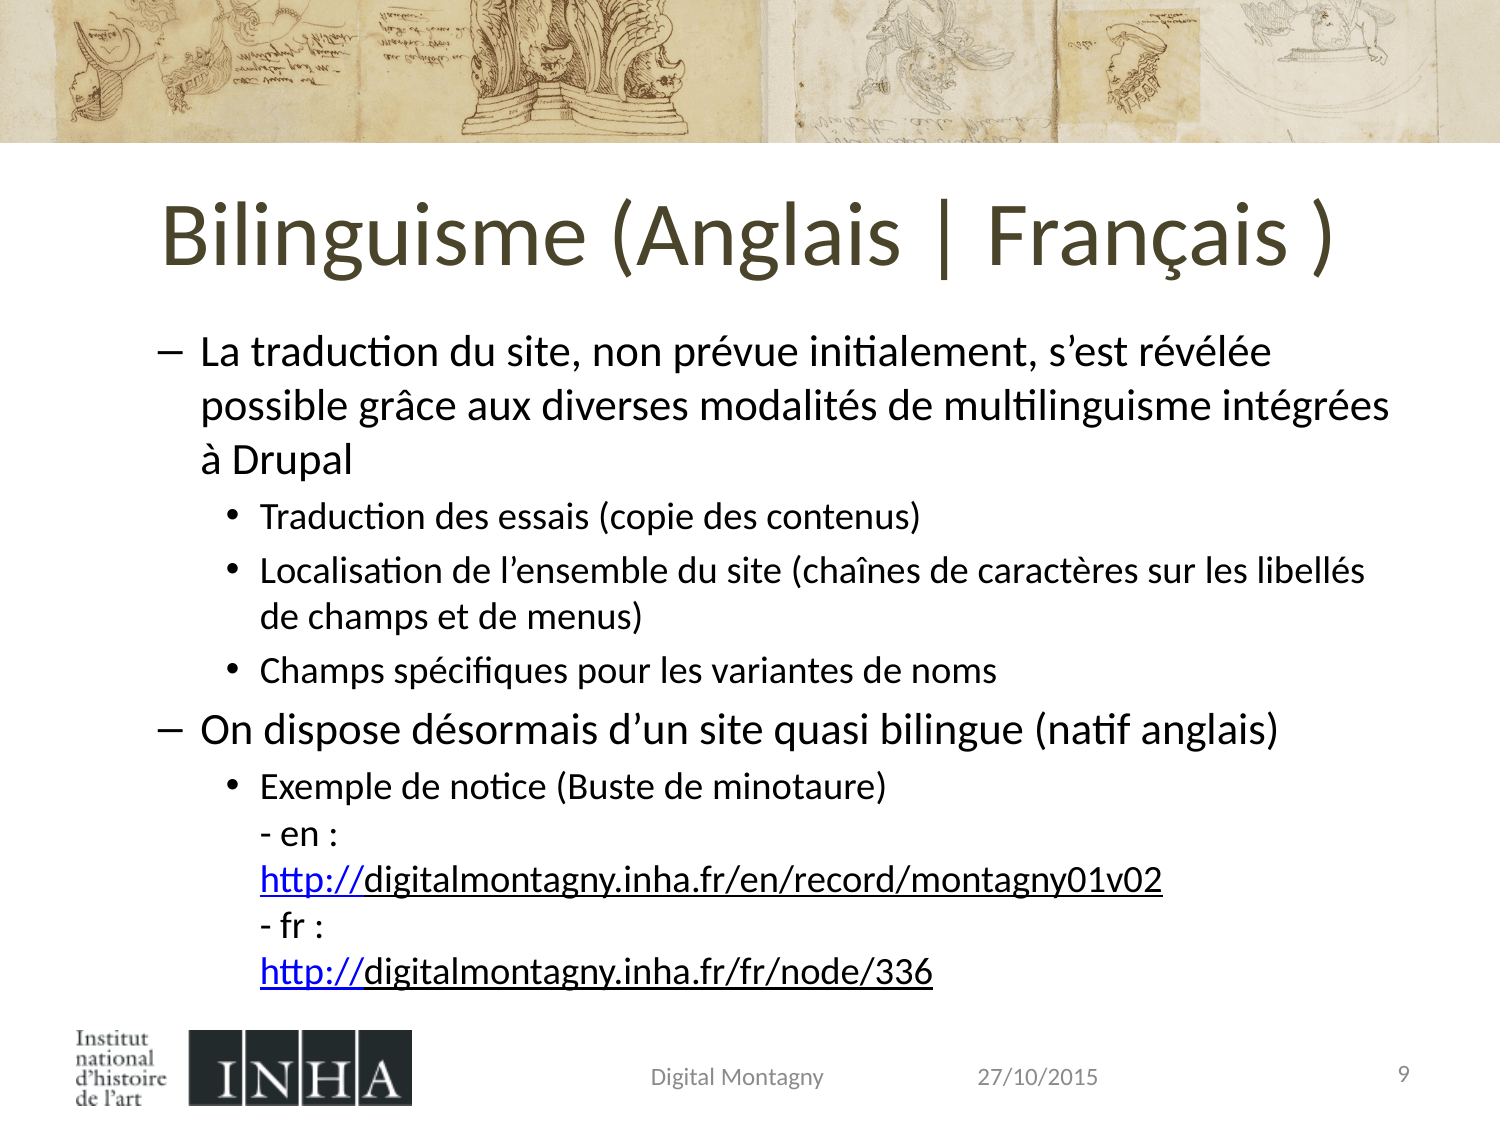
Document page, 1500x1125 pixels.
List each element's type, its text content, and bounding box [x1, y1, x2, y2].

slide_number 9 [1234, 1042, 1425, 1103]
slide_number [962, 1045, 1154, 1106]
list La traduction du site, non prévue initialement, s’est révélée possible grâce aux diverses modalités de multilinguisme intégrées à Drupal Traduction des essais (copie des contenus) Localisation de l’ensemble du site (chaînes de caractères sur les libellés de champs et de menus) Champs spécifiques pour les variantes de noms On dispose désormais d’un site quasi bilingue (natif anglais) Exemple de notice (Buste de minotaure) - en : http://digitalmontagny.inha.fr/en/record/montagny01v02 - fr : http://digitalmontagny.inha.fr/fr/node/336 [75, 314, 1425, 1005]
footer Digital Montagny [608, 1045, 867, 1106]
title Bilinguisme (Anglais | Français ) [75, 149, 1425, 310]
picture [0, 0, 1500, 143]
picture [76, 1030, 412, 1106]
